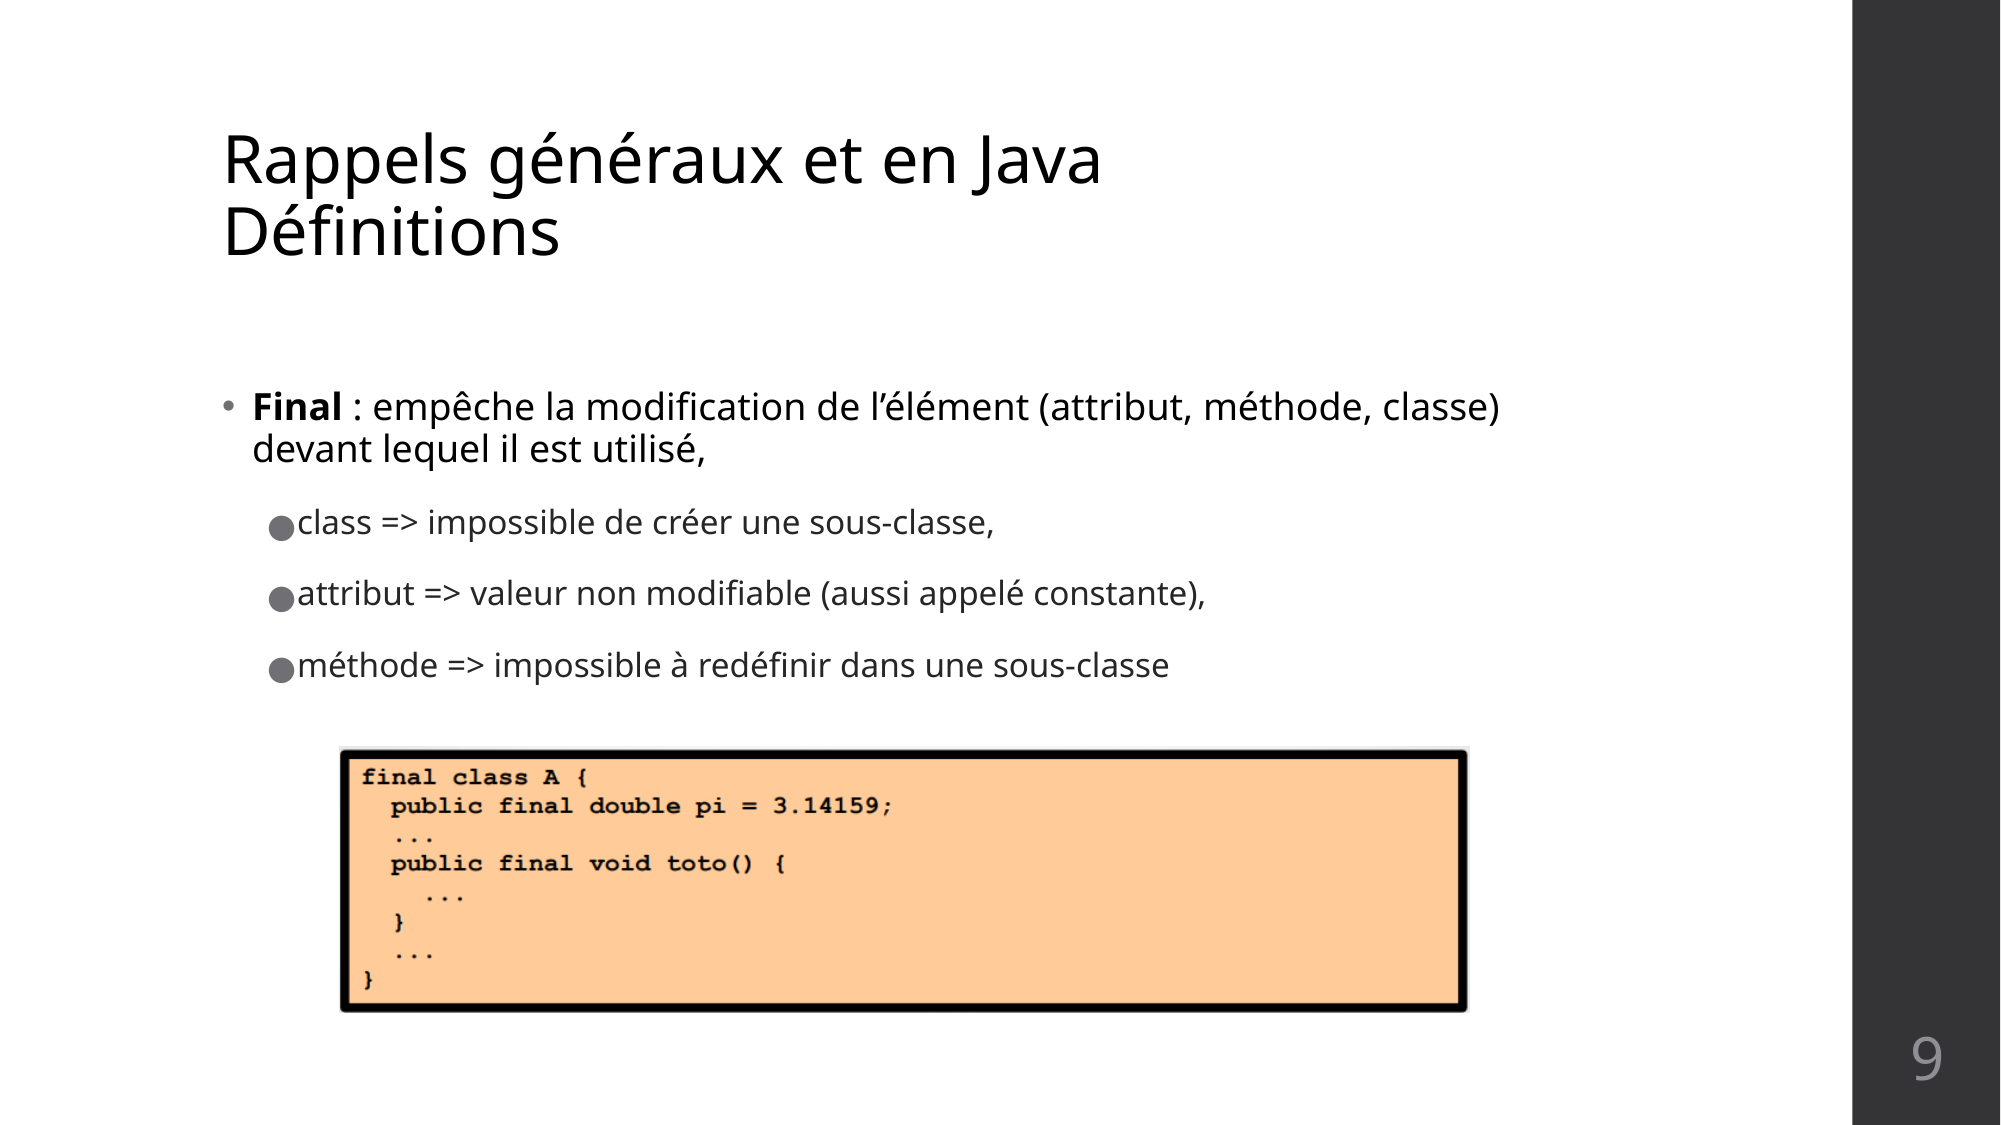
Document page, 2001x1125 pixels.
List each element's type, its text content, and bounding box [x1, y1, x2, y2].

slide_number 9 [1852, 1012, 2000, 1110]
title Rappels généraux et en Java Définitions [206, 60, 1797, 278]
picture [339, 746, 1470, 1013]
list Final : empêche la modification de l’élément (attribut, méthode, classe) devant lequel il est utilisé, class => impossible de créer une sous-classe, attribut => valeur non modifiable (aussi appelé constante), méthode => impossible à redéfinir dans une sous-classe [206, 299, 1617, 1014]
